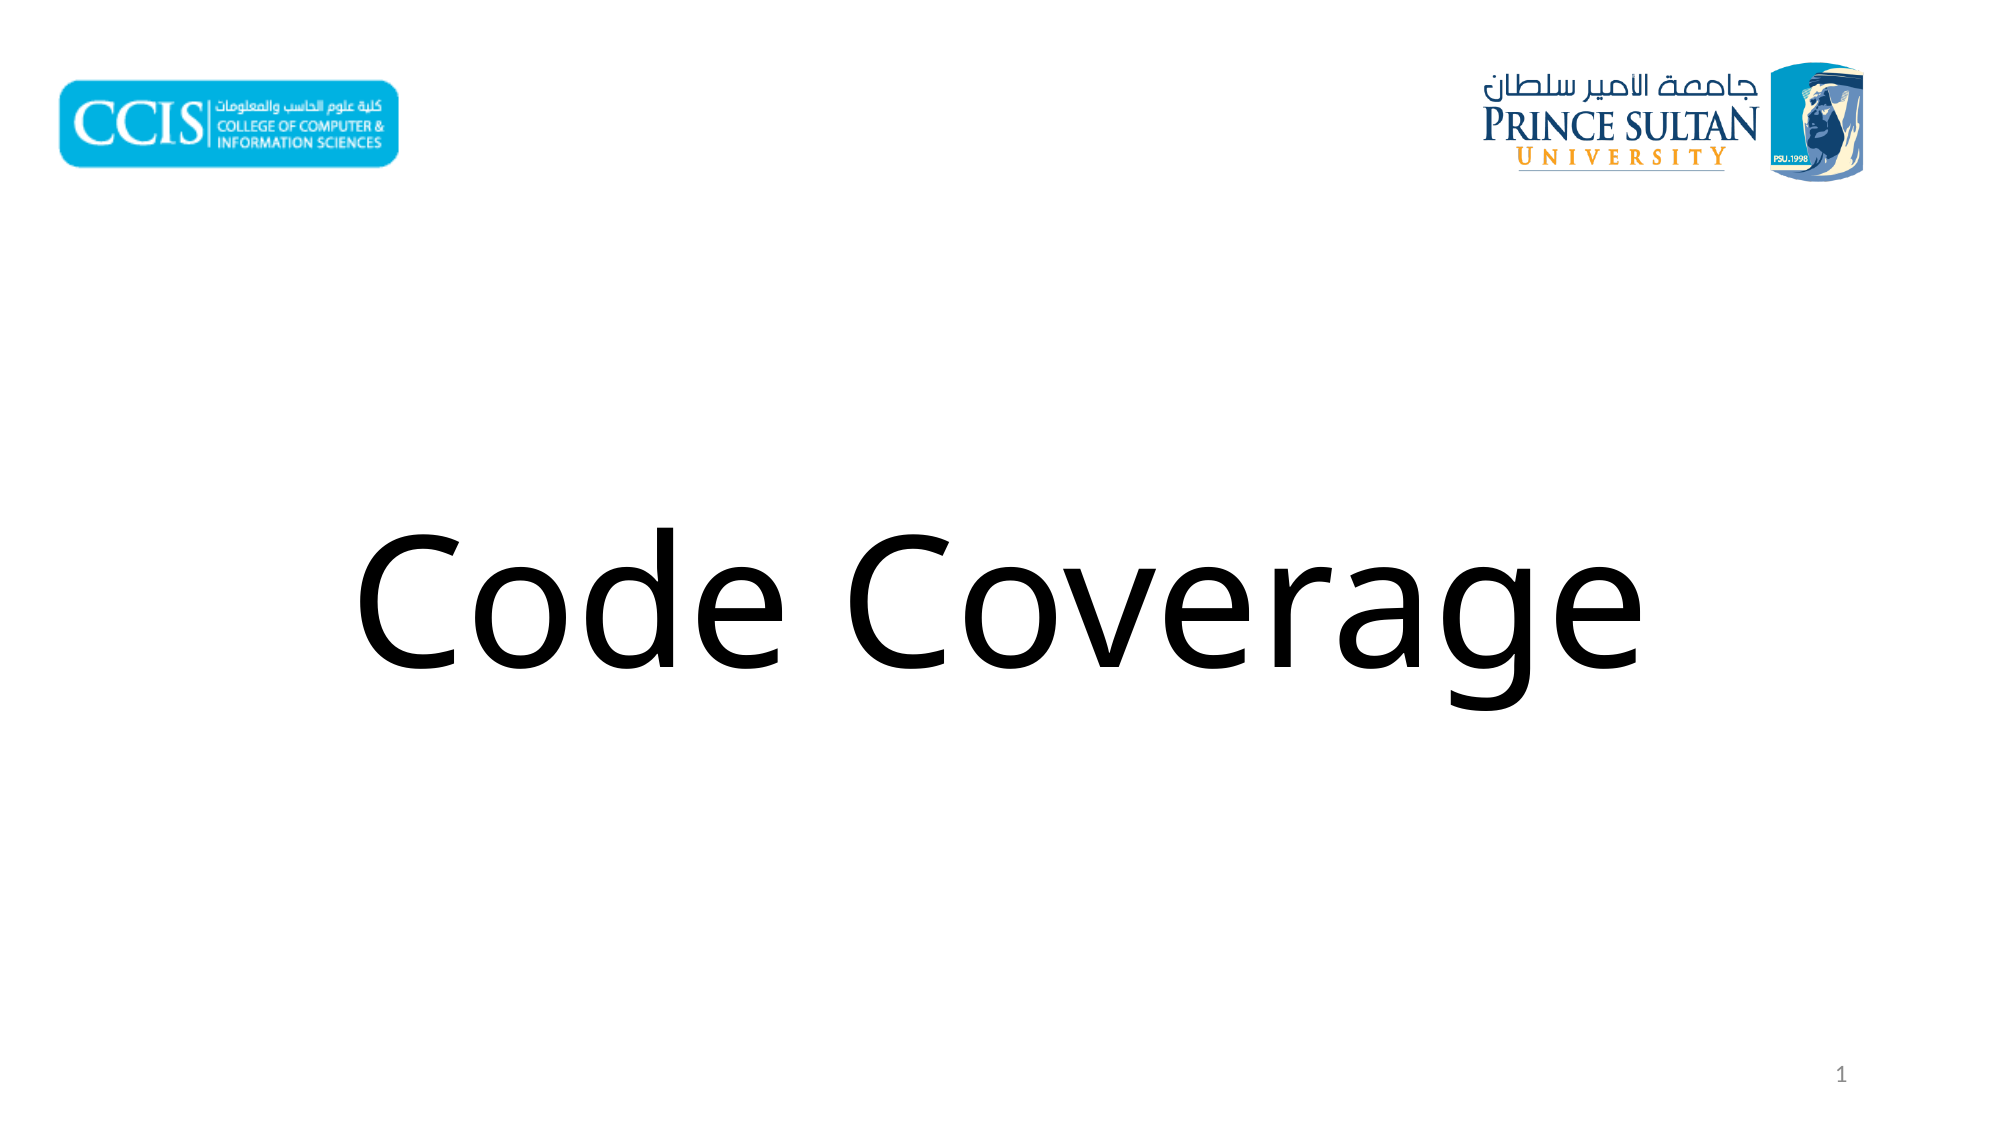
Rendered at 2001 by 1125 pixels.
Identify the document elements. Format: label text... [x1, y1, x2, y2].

title Code Coverage [249, 184, 1750, 715]
slide_number 1 [1412, 1042, 1863, 1103]
picture [1451, 49, 1879, 199]
picture [57, 78, 402, 170]
